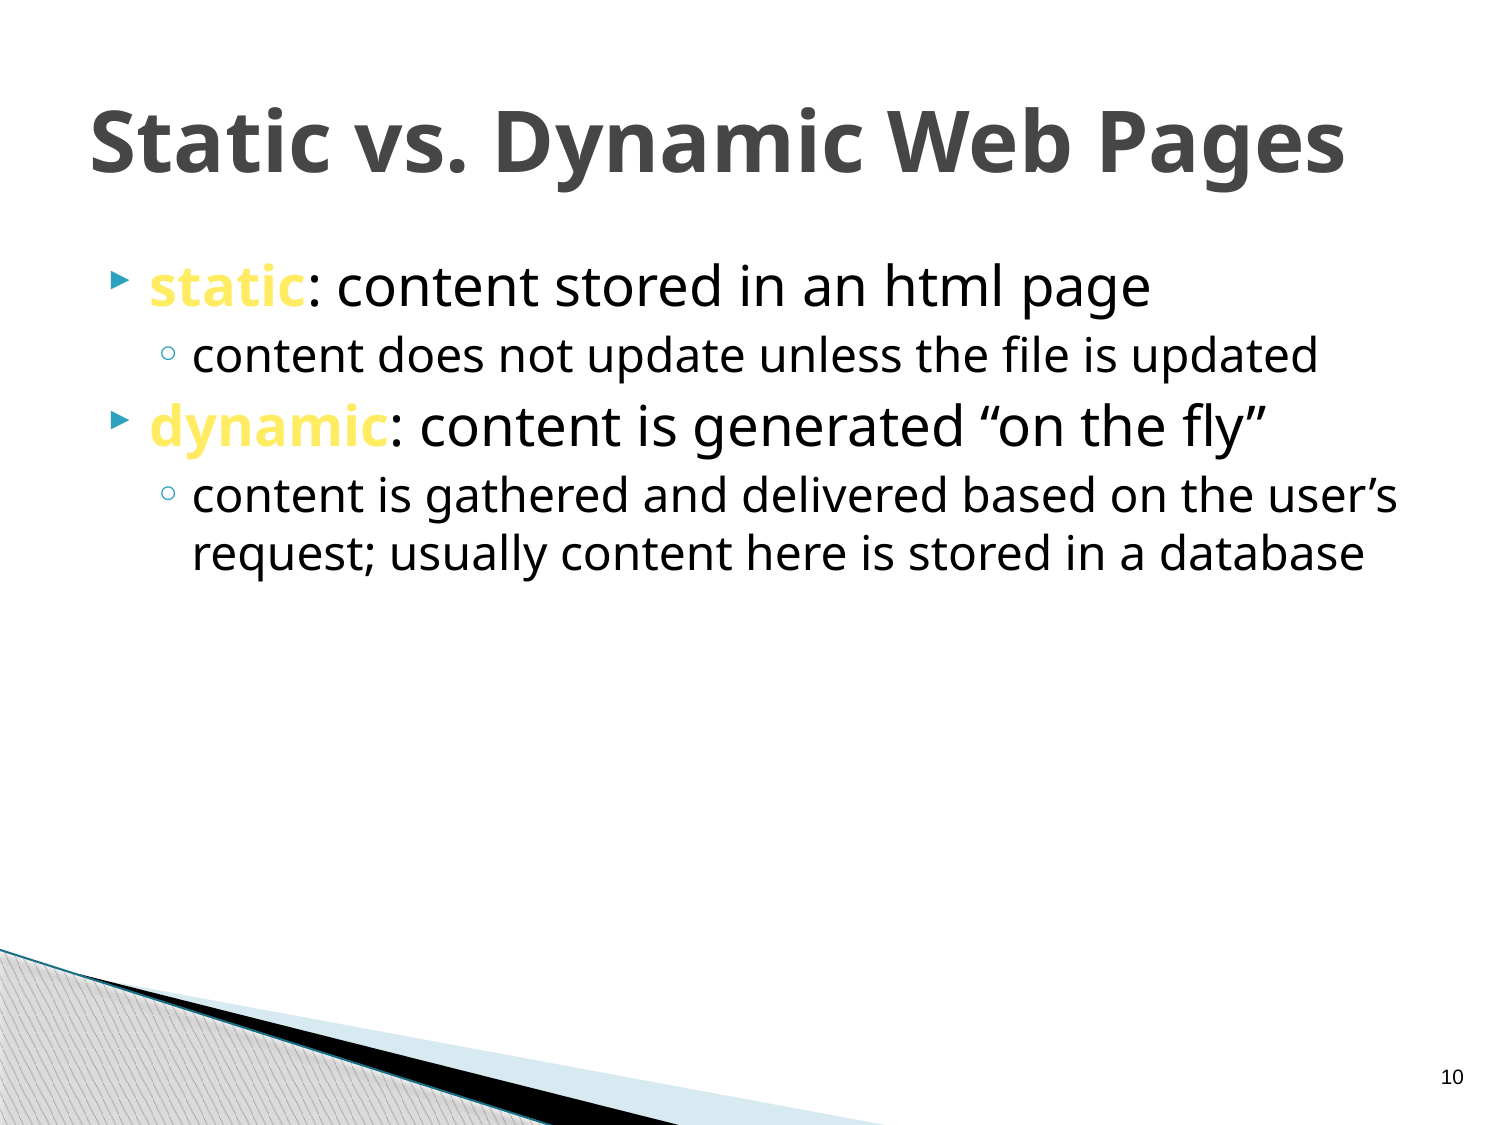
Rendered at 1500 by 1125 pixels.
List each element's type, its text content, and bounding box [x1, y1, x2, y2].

slide_number 10 [1418, 1037, 1479, 1098]
list static: content stored in an html page content does not update unless the file is updated dynamic: content is generated “on the fly” content is gathered and delivered based on the user’s request; usually content here is stored in a database [75, 243, 1425, 986]
title Static vs. Dynamic Web Pages [75, 45, 1425, 233]
